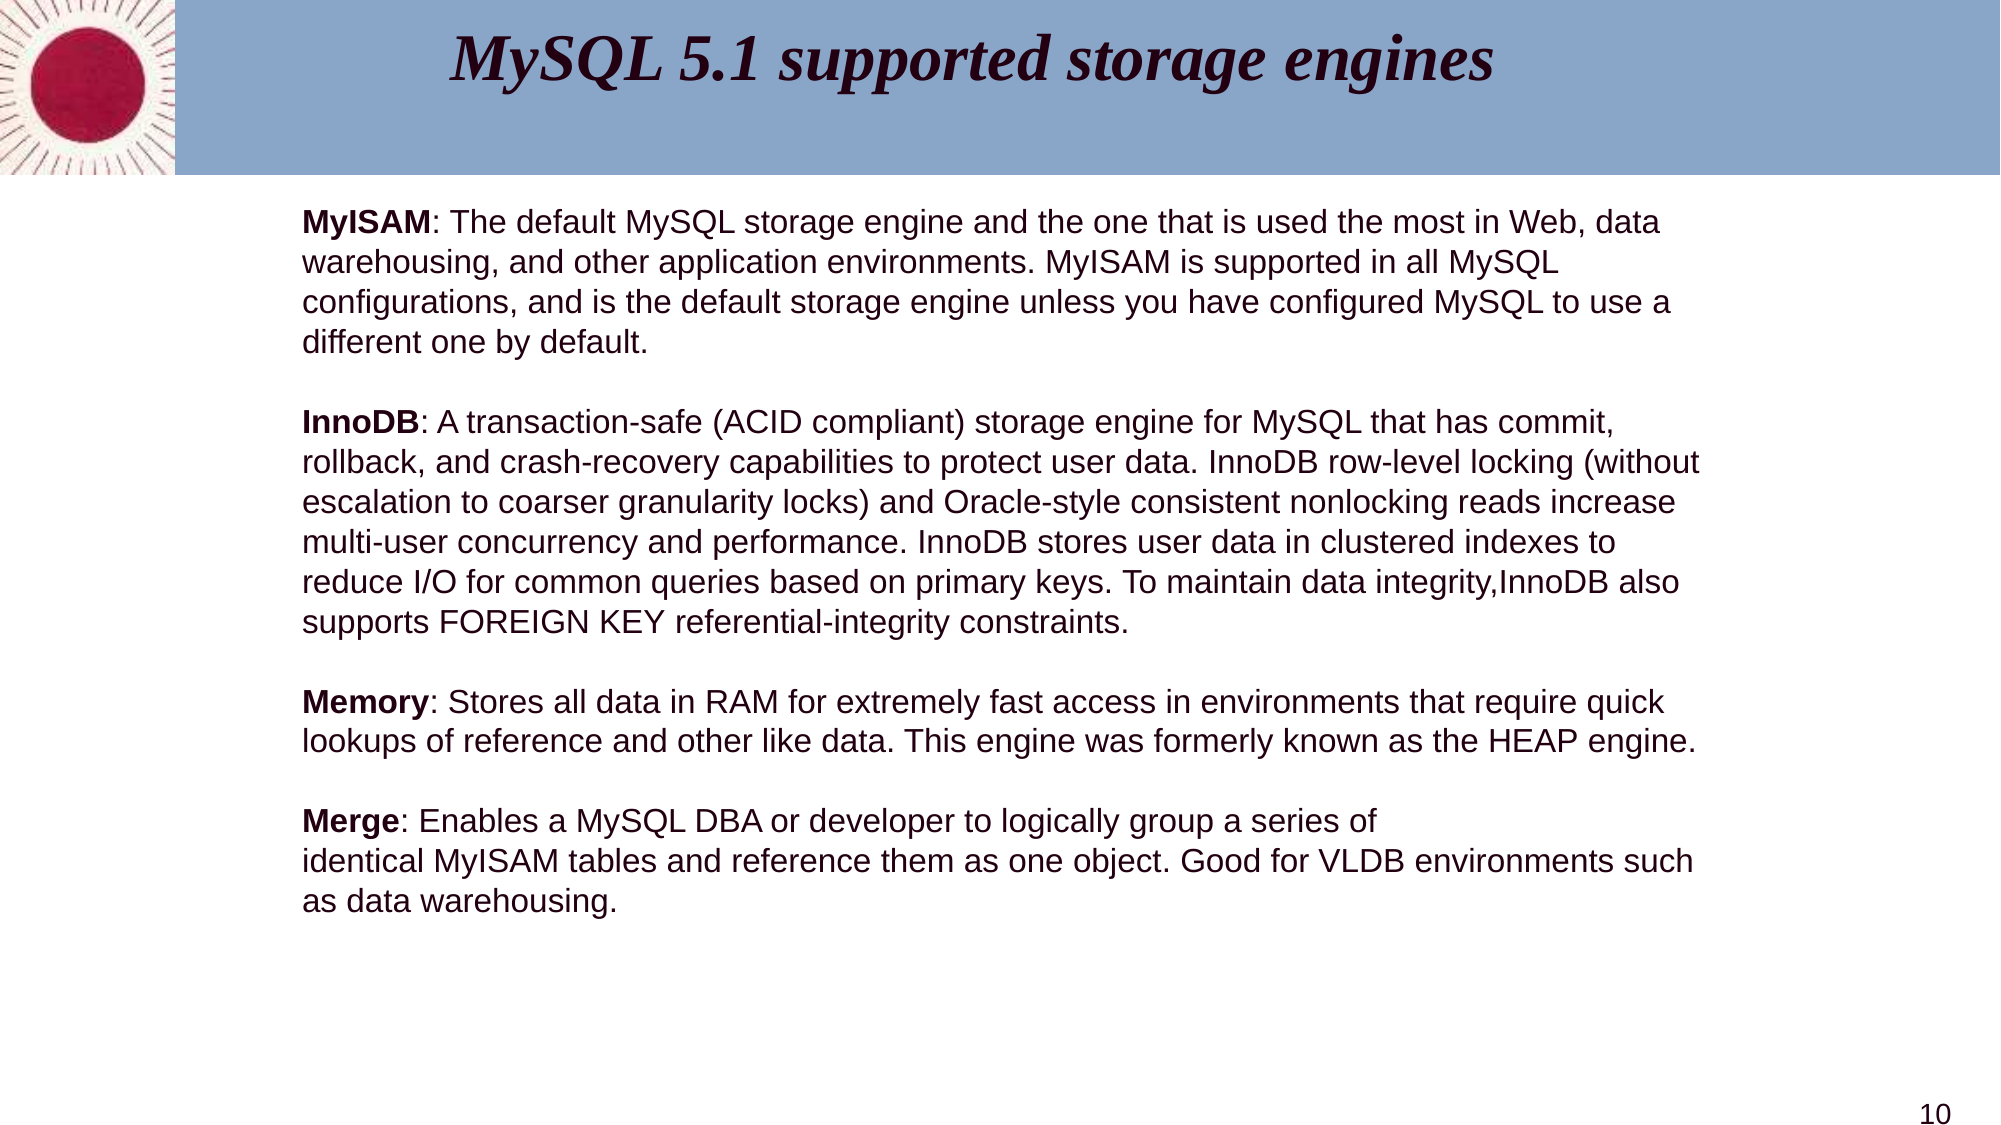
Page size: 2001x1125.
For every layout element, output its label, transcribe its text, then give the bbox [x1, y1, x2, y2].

text_box MyISAM: The default MySQL storage engine and the one that is used the most in Web, data warehousing, and other application environments. MyISAM is supported in all MySQL configurations, and is the default storage engine unless you have configured MySQL to use a different one by default. InnoDB: A transaction-safe (ACID compliant) storage engine for MySQL that has commit, rollback, and crash-recovery capabilities to protect user data. InnoDB row-level locking (without escalation to coarser granularity locks) and Oracle-style consistent nonlocking reads increase multi-user concurrency and performance. InnoDB stores user data in clustered indexes to reduce I/O for common queries based on primary keys. To maintain data integrity,InnoDB also supports FOREIGN KEY referential-integrity constraints. Memory: Stores all data in RAM for extremely fast access in environments that require quick lookups of reference and other like data. This engine was formerly known as the HEAP engine. Merge: Enables a MySQL DBA or developer to logically group a series of identical MyISAM tables and reference them as one object. Good for VLDB environments such as data warehousing. [287, 193, 1725, 927]
text_box MySQL 5.1 supported storage engines [435, 6, 1723, 181]
slide_number 10 [1849, 1087, 1967, 1125]
picture [0, 0, 175, 175]
